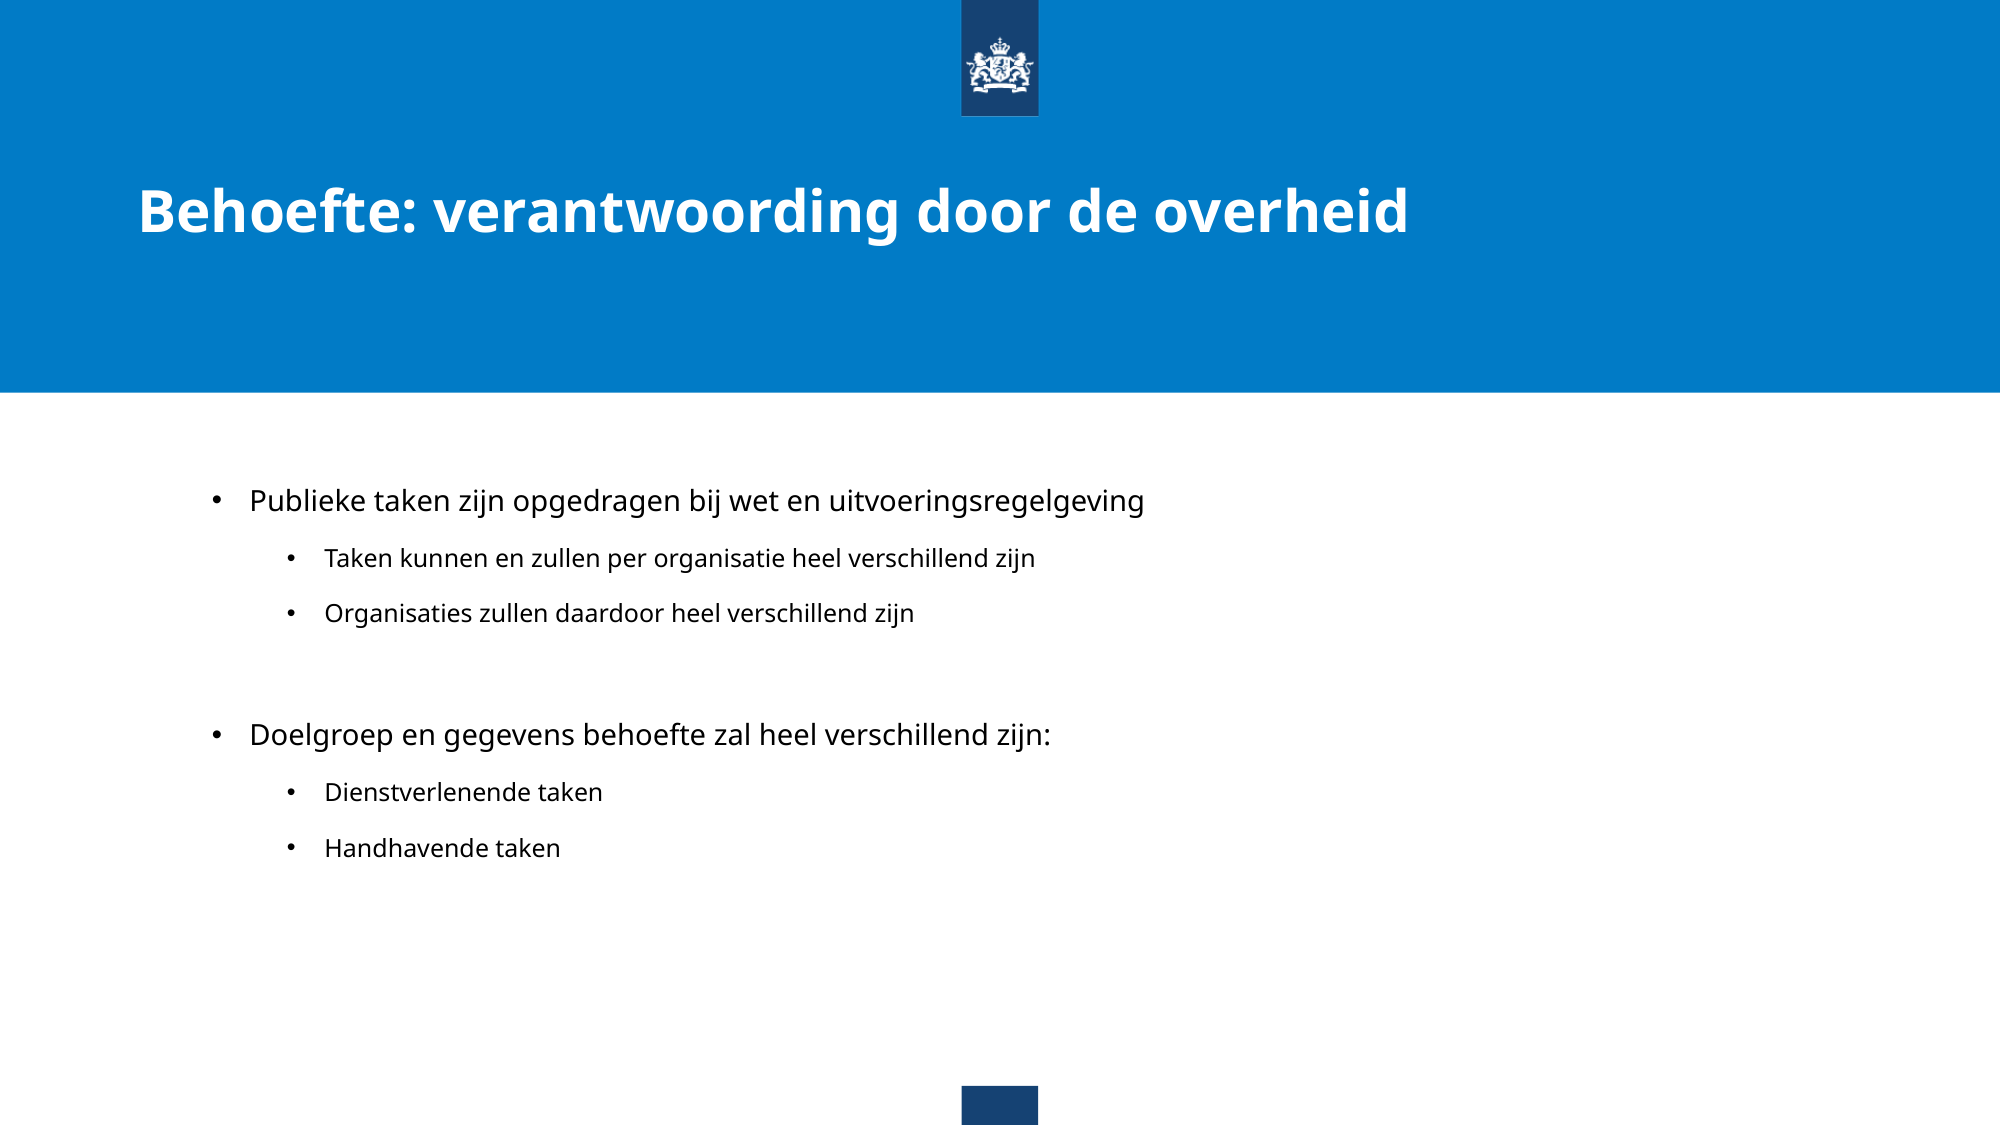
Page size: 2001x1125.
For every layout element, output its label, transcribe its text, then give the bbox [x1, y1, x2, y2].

list Publieke taken zijn opgedragen bij wet en uitvoeringsregelgeving Taken kunnen en zullen per organisatie heel verschillend zijn Organisaties zullen daardoor heel verschillend zijn Doelgroep en gegevens behoefte zal heel verschillend zijn: Dienstverlenende taken Handhavende taken [122, 411, 1923, 1107]
picture [0, 0, 2001, 175]
list Behoefte: verantwoording door de overheid [122, 174, 1640, 371]
